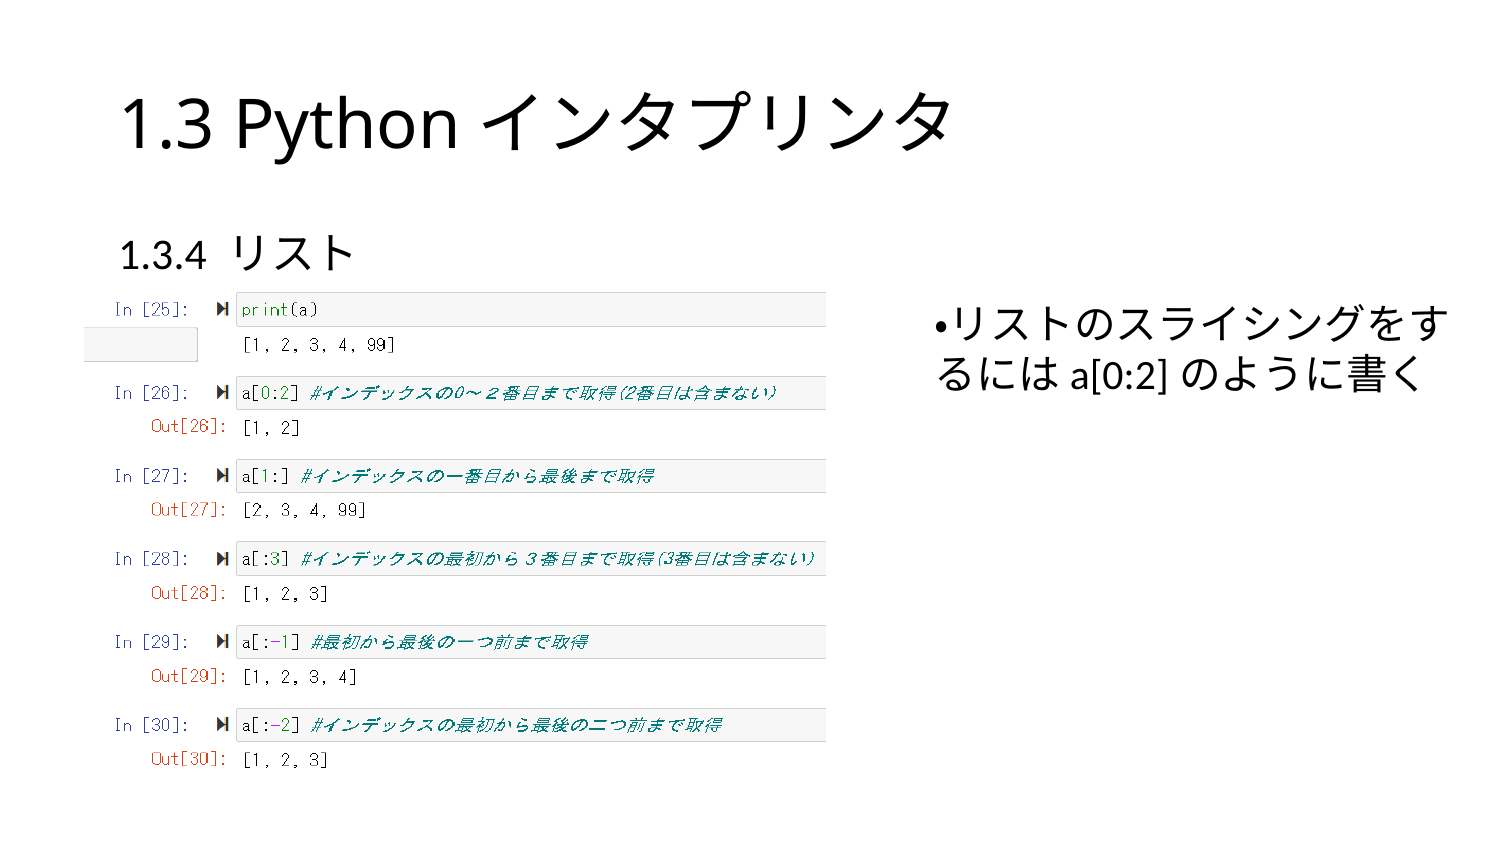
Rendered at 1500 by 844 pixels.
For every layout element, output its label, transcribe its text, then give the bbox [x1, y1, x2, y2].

title 1.3 Pythonインタプリンタ [103, 44, 1397, 208]
text_box ・リストのスライシングをするにはa[0:2]のように書く [919, 290, 1476, 406]
list 1.3.4 リスト [103, 224, 1397, 291]
picture [84, 290, 826, 778]
